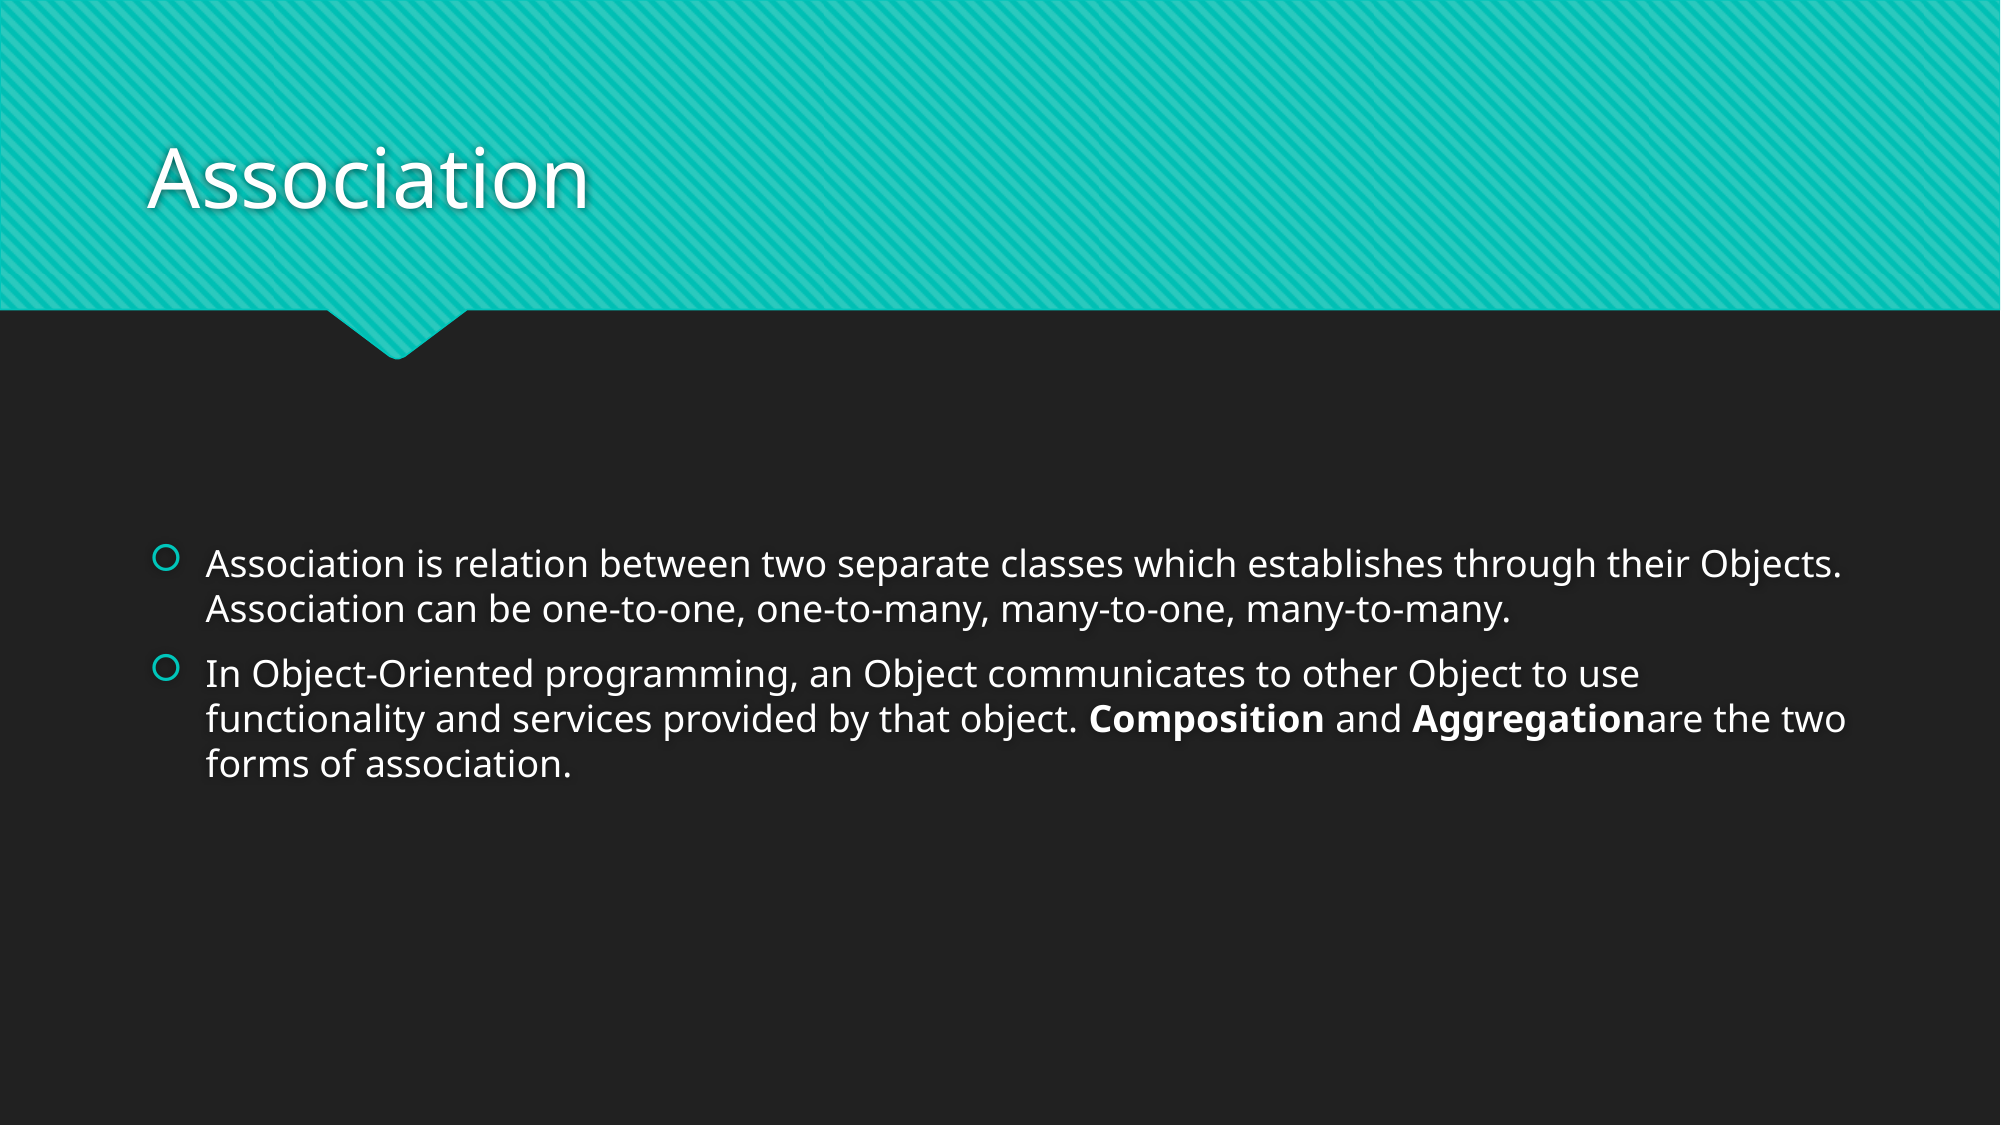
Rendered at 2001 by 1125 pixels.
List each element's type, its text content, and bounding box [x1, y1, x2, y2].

title Association [132, 73, 1868, 233]
list Association is relation between two separate classes which establishes through their Objects. Association can be one-to-one, one-to-many, many-to-one, many-to-many. In Object-Oriented programming, an Object communicates to other Object to use functionality and services provided by that object. Composition and Aggregationare the two forms of association. [134, 364, 1866, 962]
